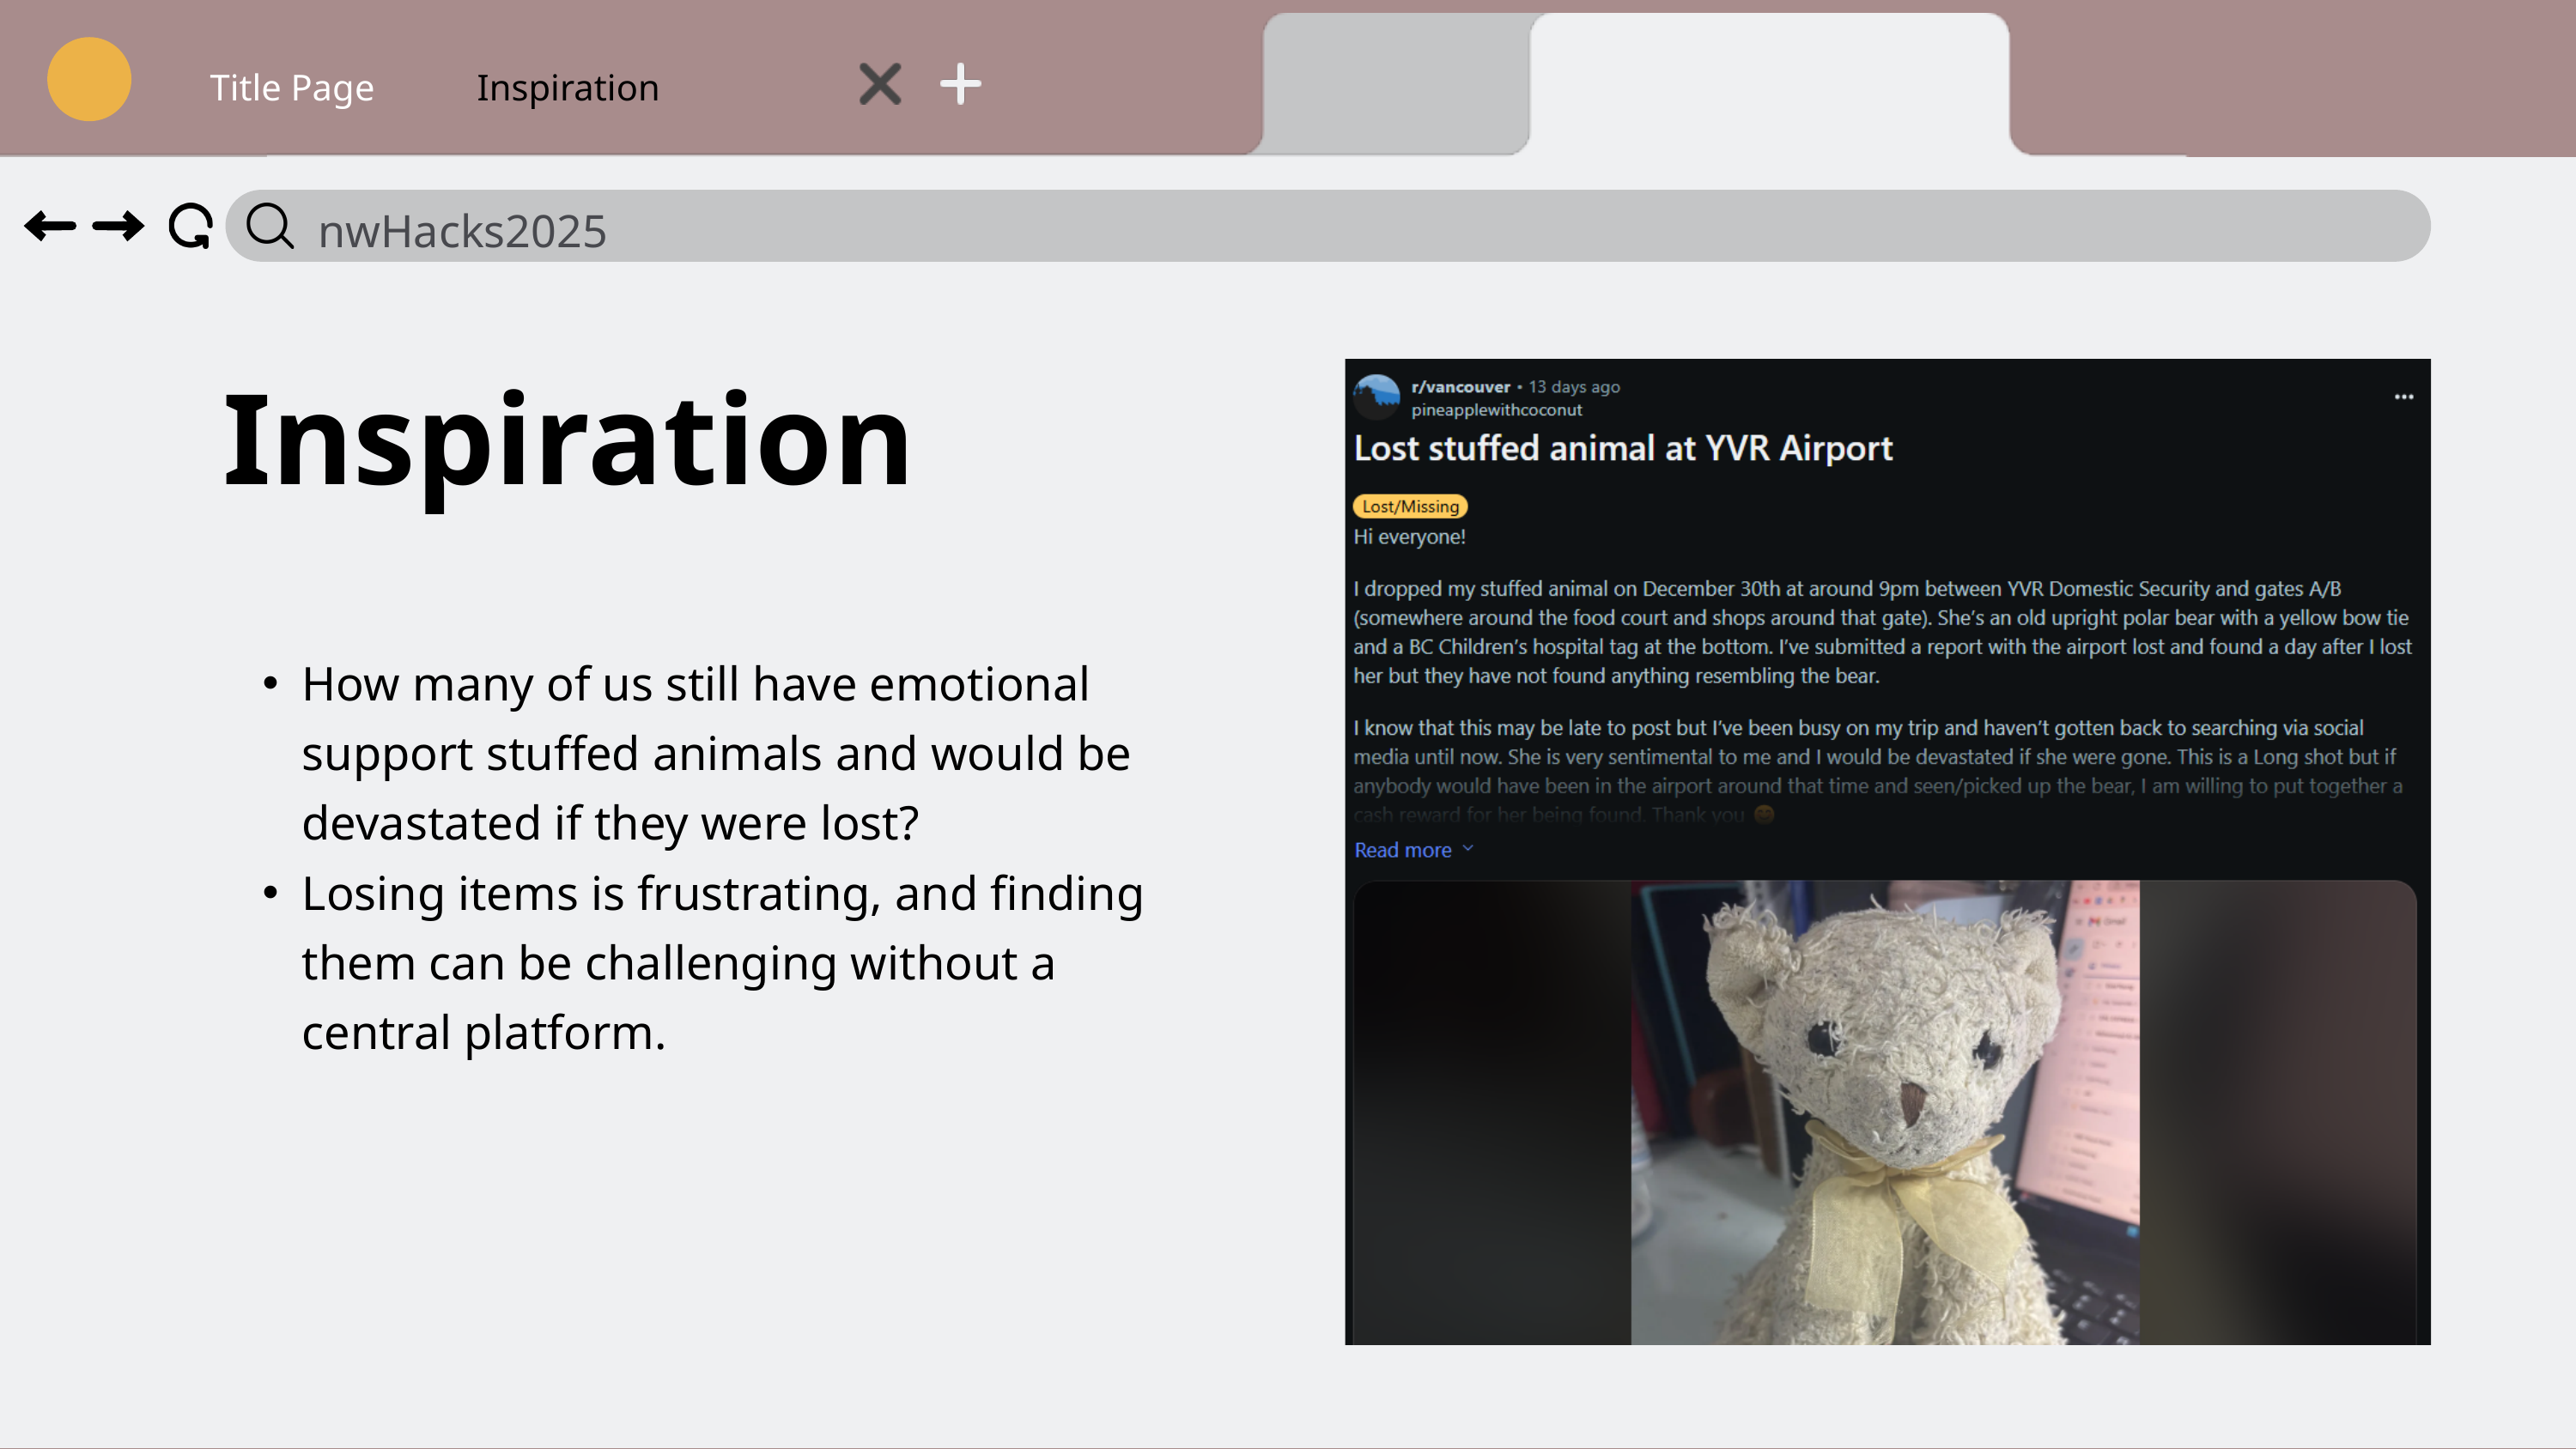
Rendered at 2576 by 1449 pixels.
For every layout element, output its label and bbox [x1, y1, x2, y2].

text_box [0, 13, 2576, 1449]
